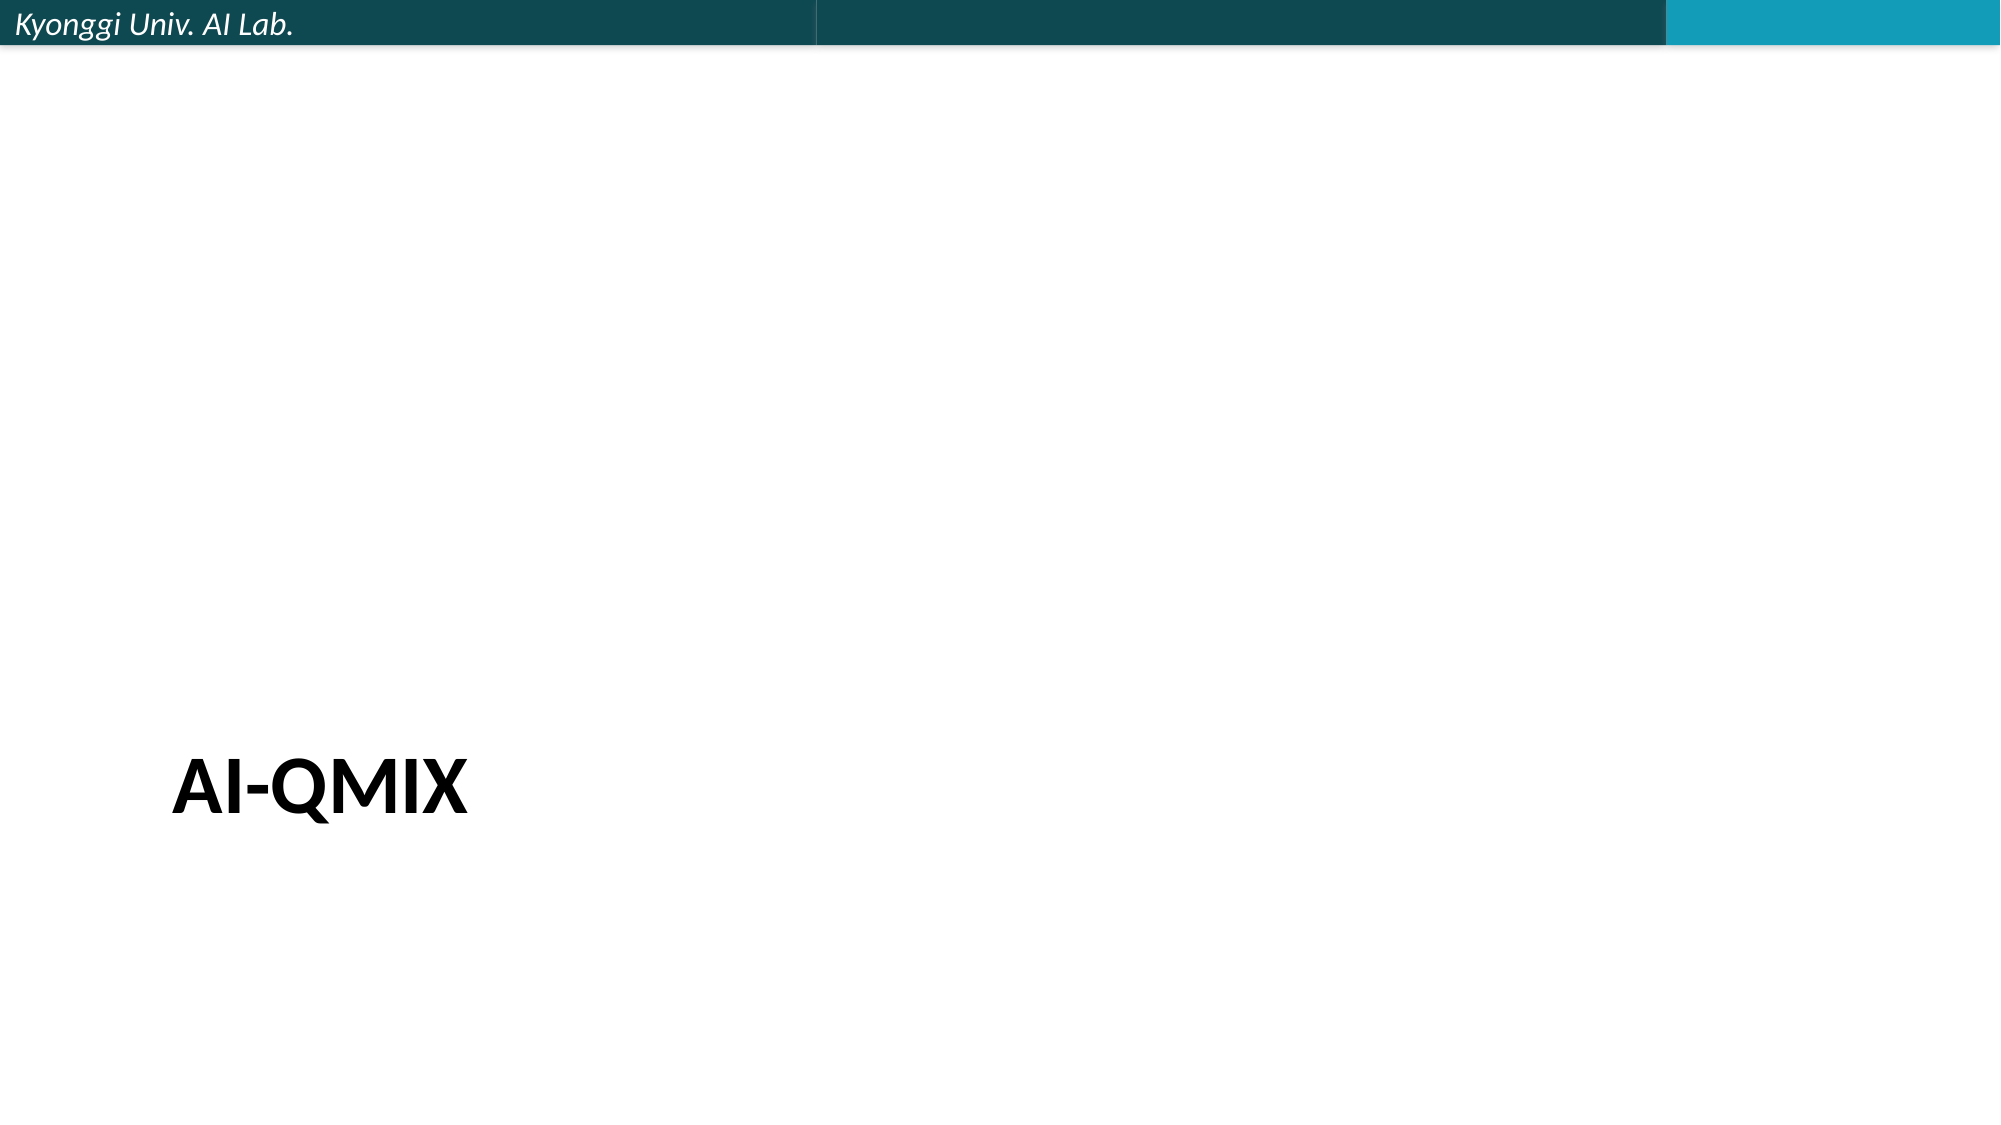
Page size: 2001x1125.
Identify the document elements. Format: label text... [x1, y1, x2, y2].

title AI-QMIX [157, 722, 1858, 947]
